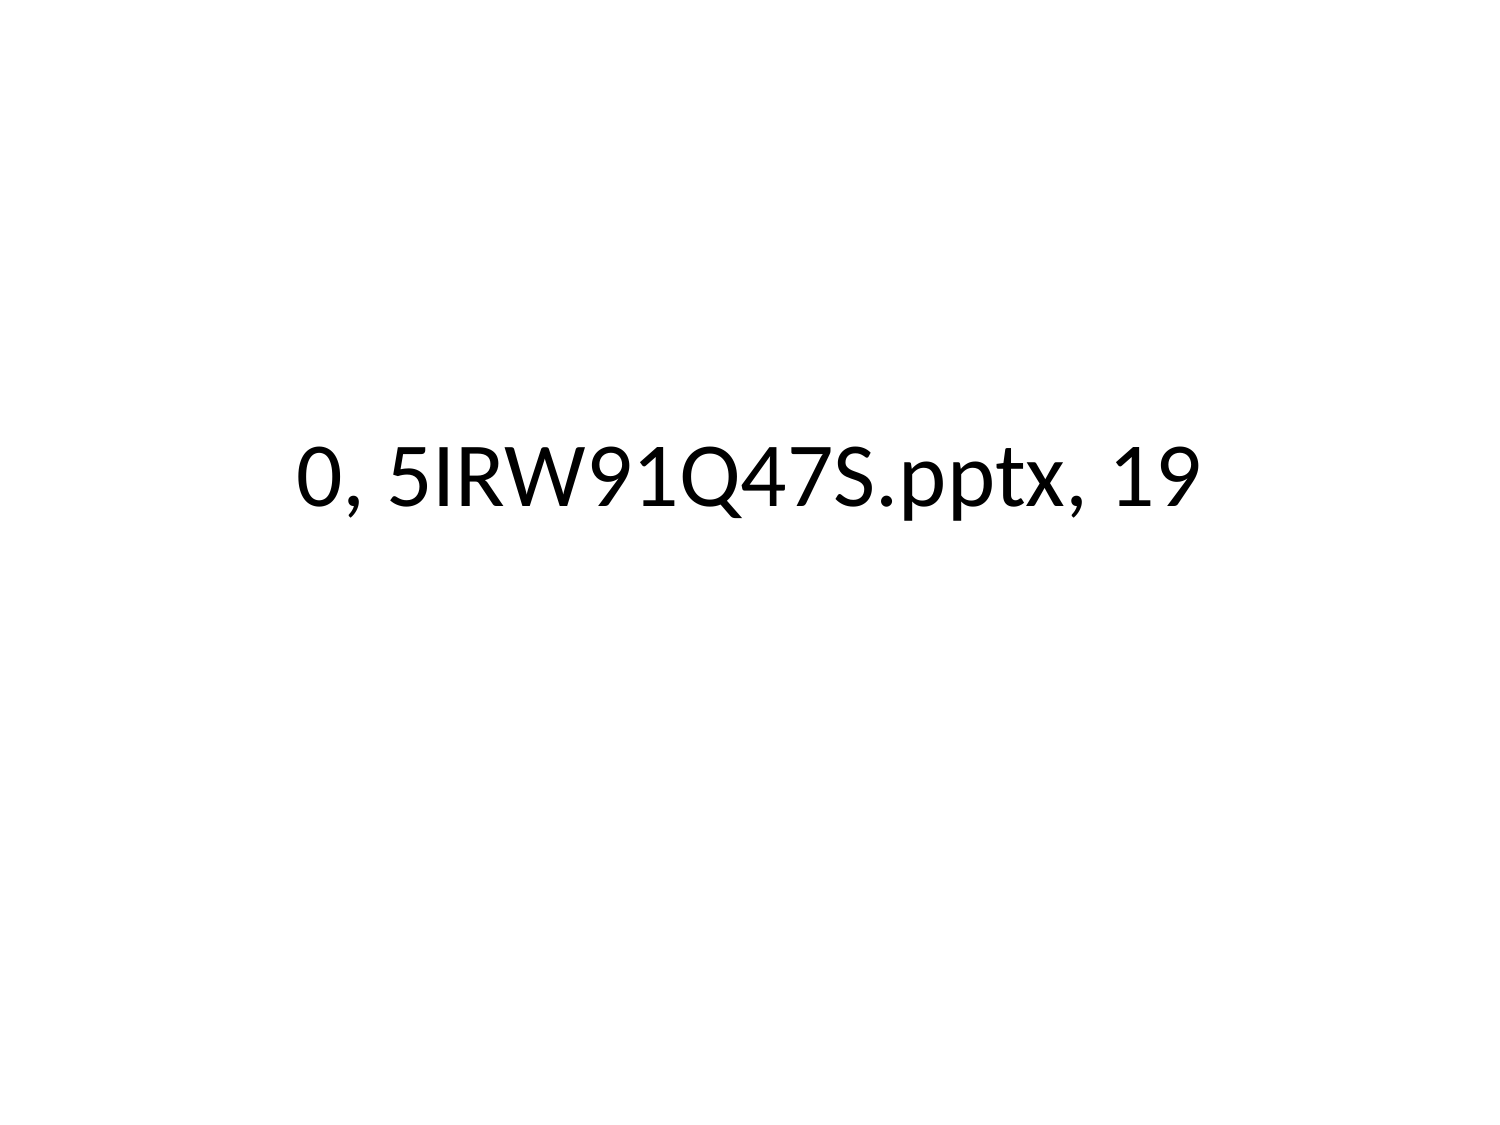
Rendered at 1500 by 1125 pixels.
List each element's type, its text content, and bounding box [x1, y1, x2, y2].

title 0, 5IRW91Q47S.pptx, 19 [112, 349, 1388, 591]
